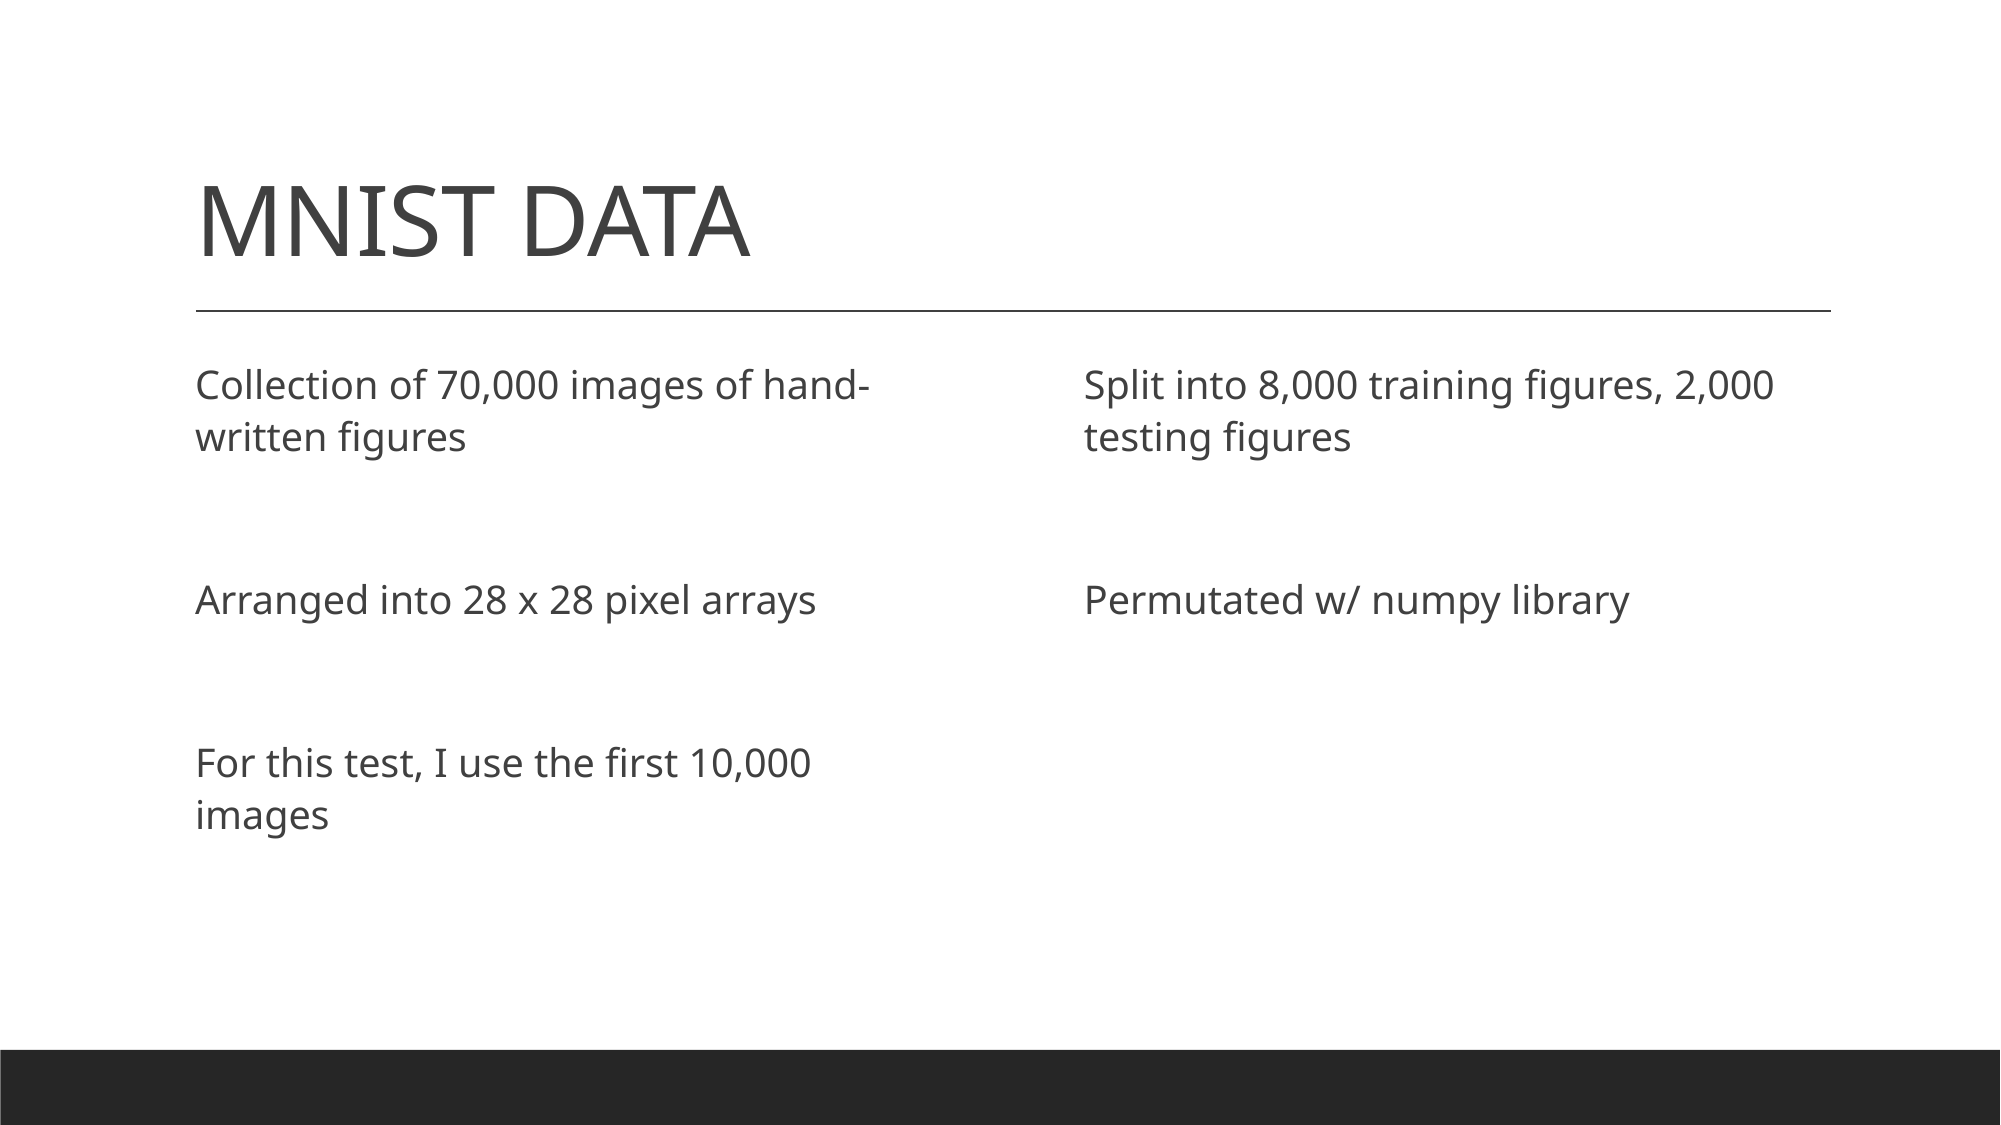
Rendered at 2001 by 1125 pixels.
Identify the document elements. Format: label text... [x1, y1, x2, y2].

list Split into 8,000 training figures, 2,000 testing figures Permutated w/ numpy library [1068, 347, 1830, 963]
title MNIST DATA [180, 47, 1830, 285]
list Collection of 70,000 images of hand-written figures Arranged into 28 x 28 pixel arrays For this test, I use the first 10,000 images [180, 347, 942, 963]
